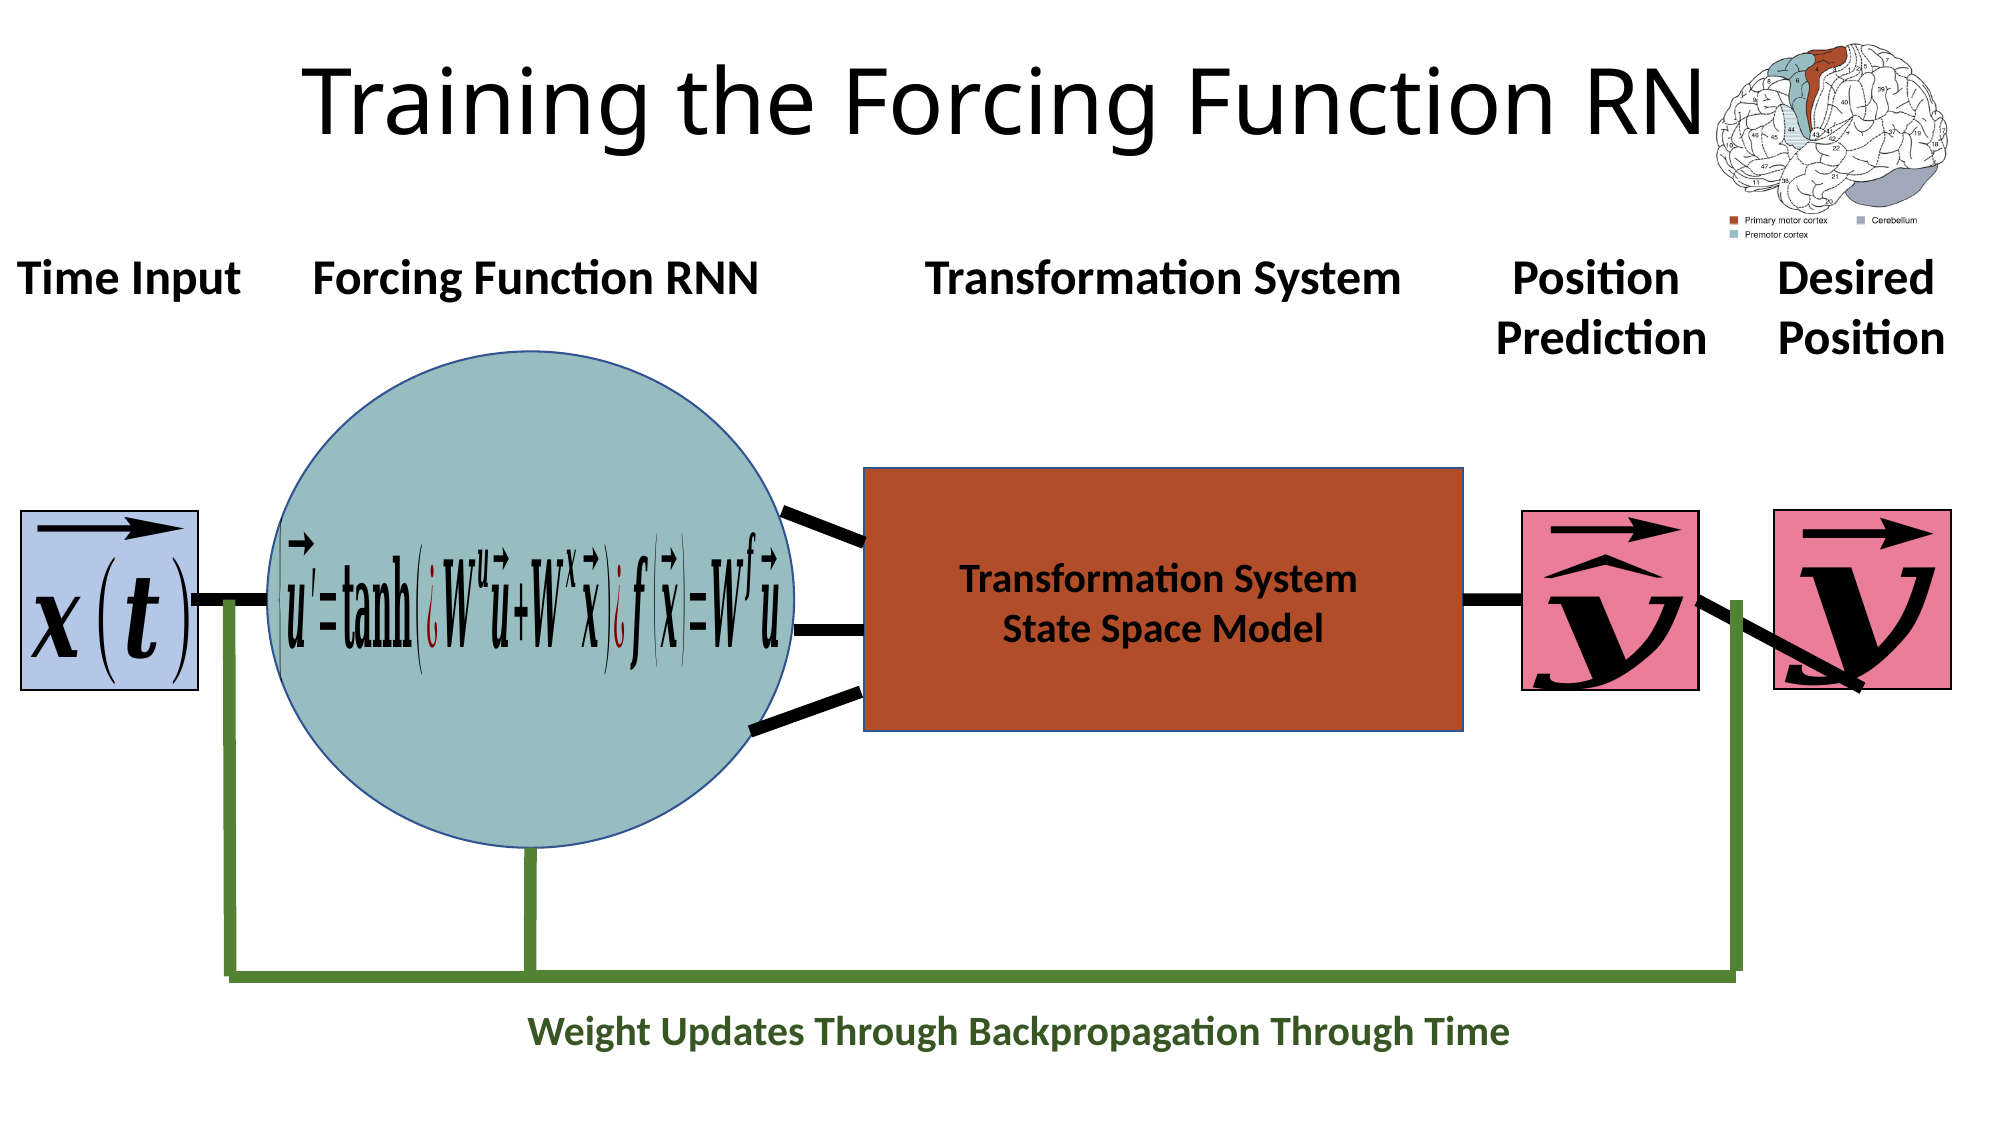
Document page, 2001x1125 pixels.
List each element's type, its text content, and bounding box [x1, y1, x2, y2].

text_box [749, 691, 861, 732]
text_box Desired Position [1732, 237, 1991, 372]
text_box Time Input [0, 237, 259, 312]
text_box Transformation System [887, 237, 1441, 312]
text_box Position Prediction [1472, 237, 1731, 372]
title Training the Forcing Function RNN [178, 30, 1904, 181]
text_box Transformation System State Space Model [898, 543, 1429, 658]
text_box [266, 350, 796, 849]
text_box Forcing Function RNN [259, 237, 813, 312]
text_box [863, 467, 1464, 732]
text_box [781, 510, 865, 543]
text_box Weight Updates Through Backpropagation Through Time [475, 996, 1563, 1062]
picture [1715, 42, 1949, 238]
